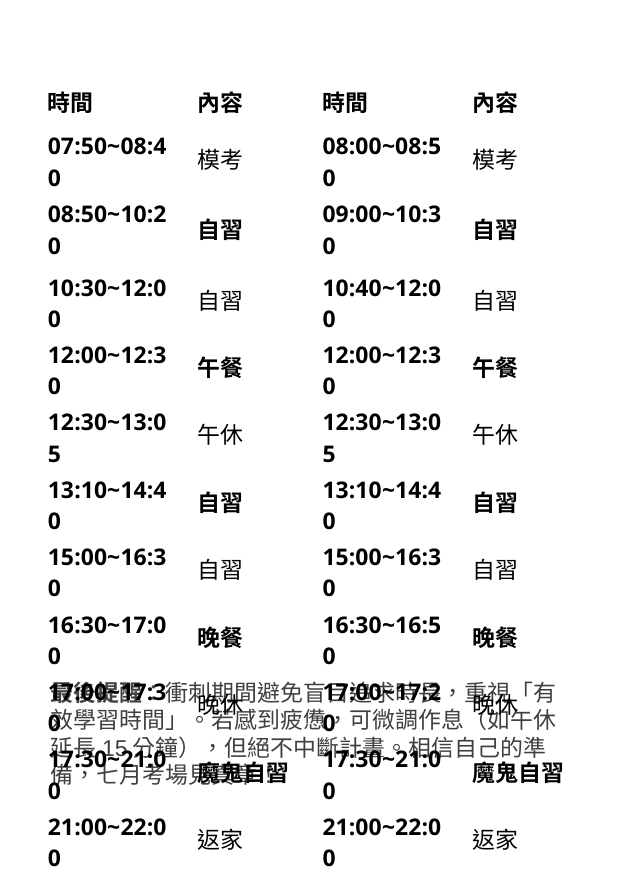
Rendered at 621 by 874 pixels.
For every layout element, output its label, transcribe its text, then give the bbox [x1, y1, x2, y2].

table_cell 13:10~14:40 [35, 468, 185, 535]
table_cell 16:30~17:00 [35, 602, 185, 670]
table_cell 07:50~08:40 [35, 124, 185, 192]
table_cell 自習 [185, 535, 310, 602]
table_cell 17:30~21:00 [35, 737, 185, 805]
table_cell 自習 [460, 535, 585, 602]
table_cell 晚休 [460, 670, 585, 737]
table_cell 12:00~12:30 [310, 333, 460, 400]
table_cell 午餐 [185, 333, 310, 400]
table_cell 午餐 [460, 333, 585, 400]
table_header 內容 [185, 78, 310, 124]
table_cell 模考 [185, 124, 310, 192]
table_header 內容 [460, 78, 585, 124]
table_cell 返家 [185, 805, 310, 872]
table_cell 晚餐 [185, 602, 310, 670]
table_cell 魔鬼自習 [185, 737, 310, 805]
table_cell 21:00~22:00 [310, 805, 460, 872]
table_cell 魔鬼自習 [460, 737, 585, 805]
table_cell 17:30~21:00 [310, 737, 460, 805]
table_cell 模考 [460, 124, 585, 192]
table_cell 16:30~16:50 [310, 602, 460, 670]
table_cell 晚休 [185, 670, 310, 737]
table_header 時間 [35, 78, 185, 124]
table_cell 10:30~12:00 [35, 265, 185, 333]
table_cell 21:00~22:00 [35, 805, 185, 872]
table_cell 午休 [185, 400, 310, 468]
table_cell 08:50~10:20 [35, 192, 185, 265]
table_cell 自習 [185, 192, 310, 265]
table_cell 12:30~13:05 [310, 400, 460, 468]
table_cell 自習 [460, 265, 585, 333]
table_cell 12:30~13:05 [35, 400, 185, 468]
table_cell 08:00~08:50 [310, 124, 460, 192]
table_cell 15:00~16:30 [35, 535, 185, 602]
table_cell 返家 [460, 805, 585, 872]
table_cell 10:40~12:00 [310, 265, 460, 333]
table_cell 自習 [460, 468, 585, 535]
table_cell 12:00~12:30 [35, 333, 185, 400]
table_cell 17:00~17:20 [310, 670, 460, 737]
table_cell 自習 [185, 468, 310, 535]
table_cell 15:00~16:30 [310, 535, 460, 602]
table_cell 13:10~14:40 [310, 468, 460, 535]
table_cell 晚餐 [460, 602, 585, 670]
table_cell 午休 [460, 400, 585, 468]
table_cell 自習 [460, 192, 585, 265]
table_cell 17:00~17:30 [35, 670, 185, 737]
table_header 時間 [310, 78, 460, 124]
table_cell 09:00~10:30 [310, 192, 460, 265]
table_cell 自習 [185, 265, 310, 333]
